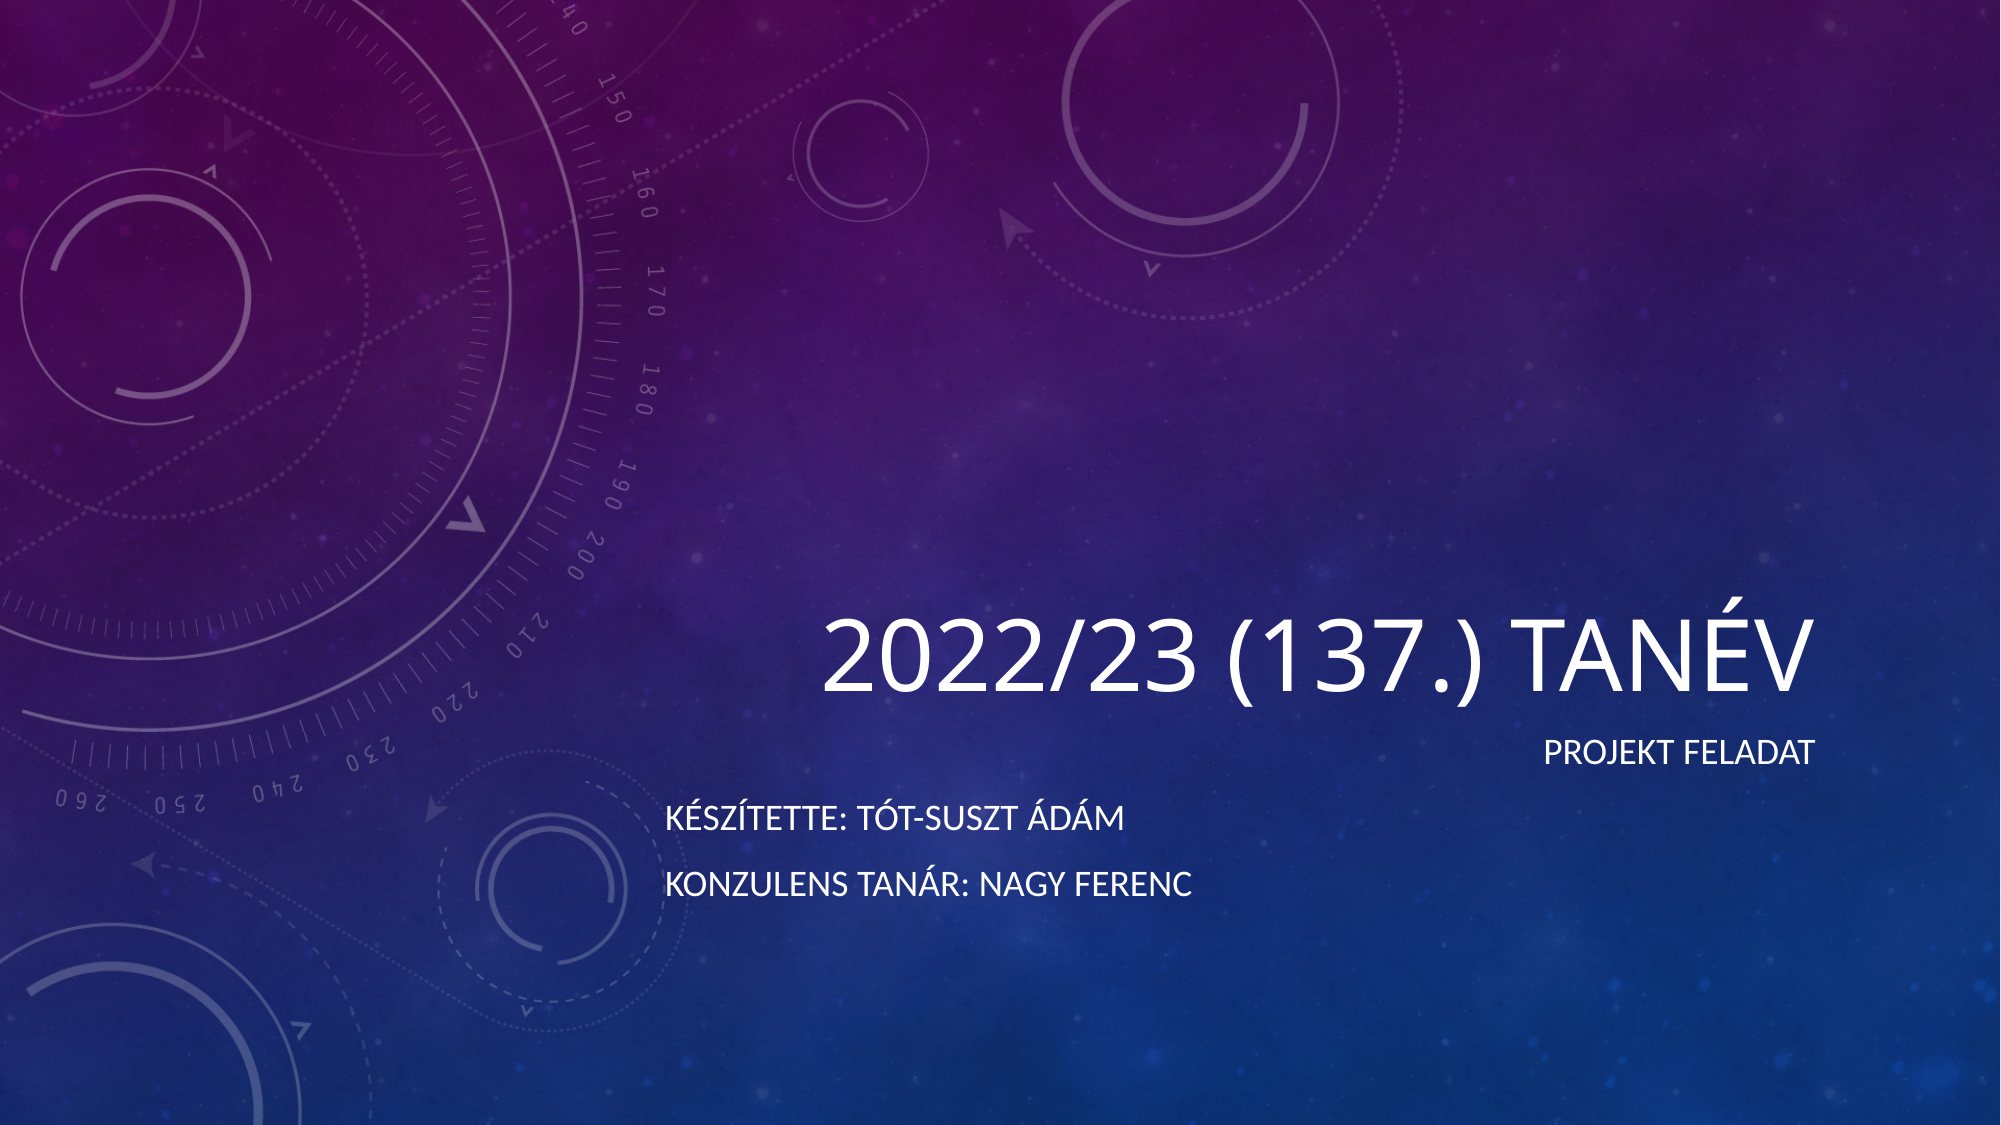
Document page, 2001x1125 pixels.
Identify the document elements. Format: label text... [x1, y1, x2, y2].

title 2022/23 (137.) Tanév [650, 322, 1831, 719]
subtitle Projekt feladat Készítette: tót-suszt Ádám Konzulens tanár: Nagy Ferenc [650, 719, 1831, 950]
picture [0, 0, 2001, 1125]
